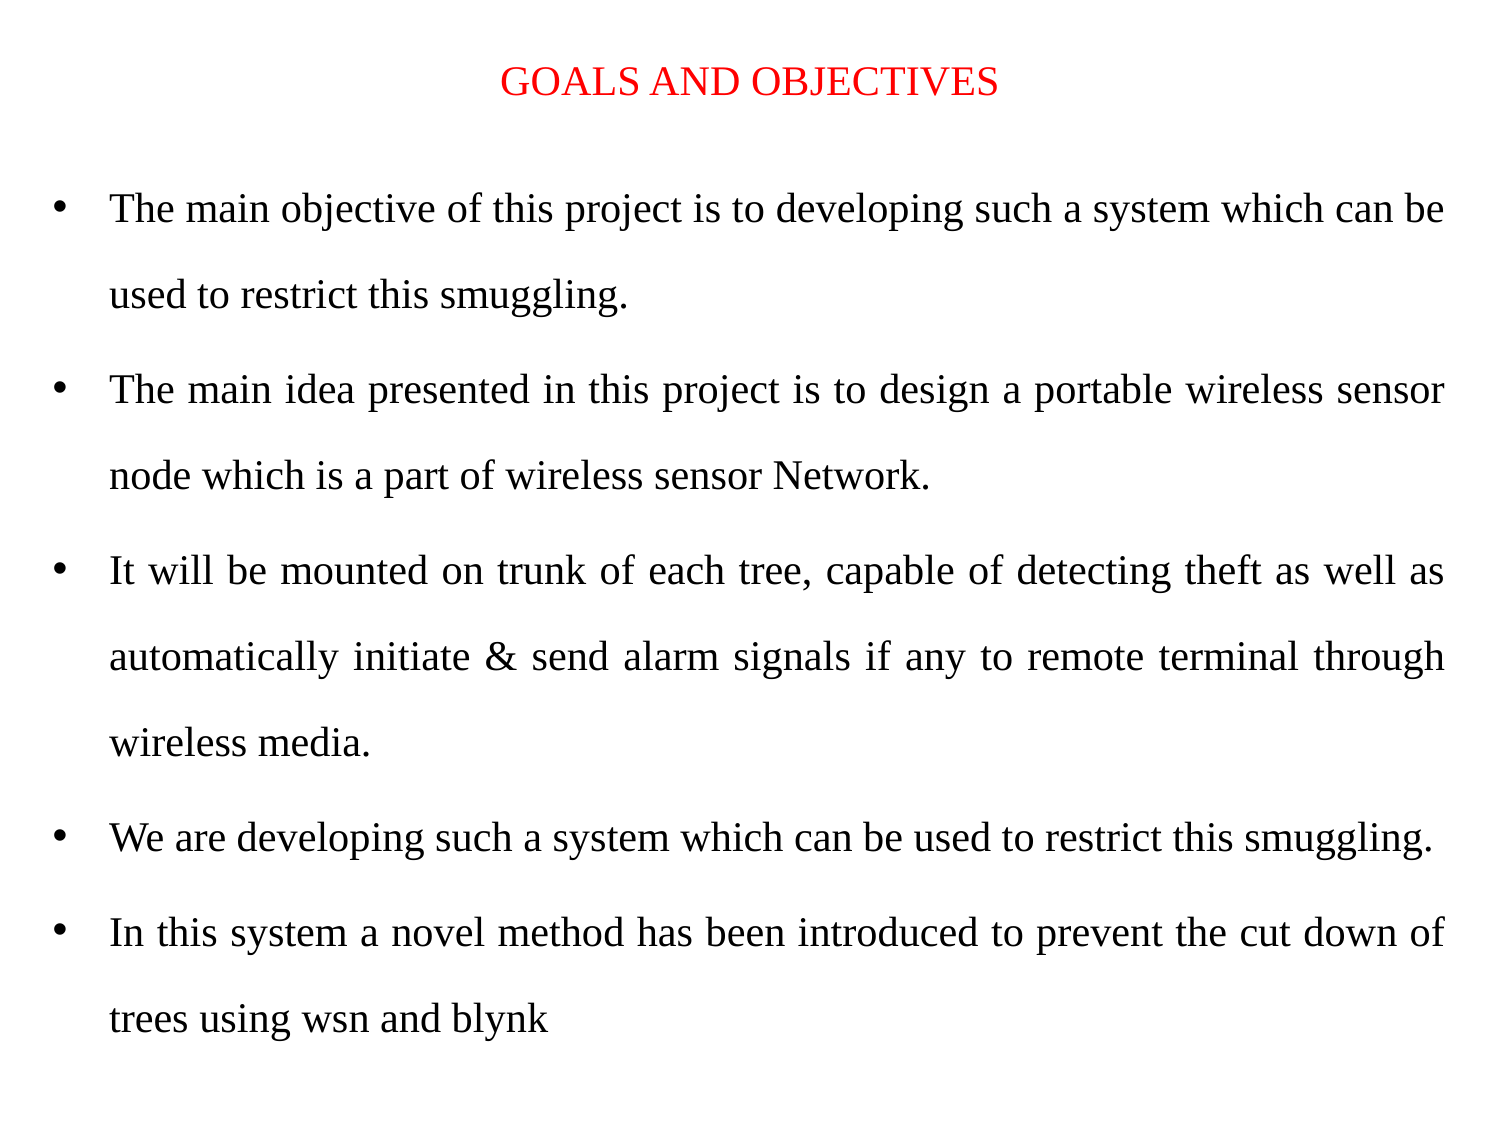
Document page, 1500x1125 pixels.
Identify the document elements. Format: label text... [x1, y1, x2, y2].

title GOALS AND OBJECTIVES [75, 45, 1425, 137]
list The main objective of this project is to developing such a system which can be used to restrict this smuggling. The main idea presented in this project is to design a portable wireless sensor node which is a part of wireless sensor Network. It will be mounted on trunk of each tree, capable of detecting theft as well as automatically initiate & send alarm signals if any to remote terminal through wireless media. We are developing such a system which can be used to restrict this smuggling. In this system a novel method has been introduced to prevent the cut down of trees using wsn and blynk [37, 137, 1463, 1088]
